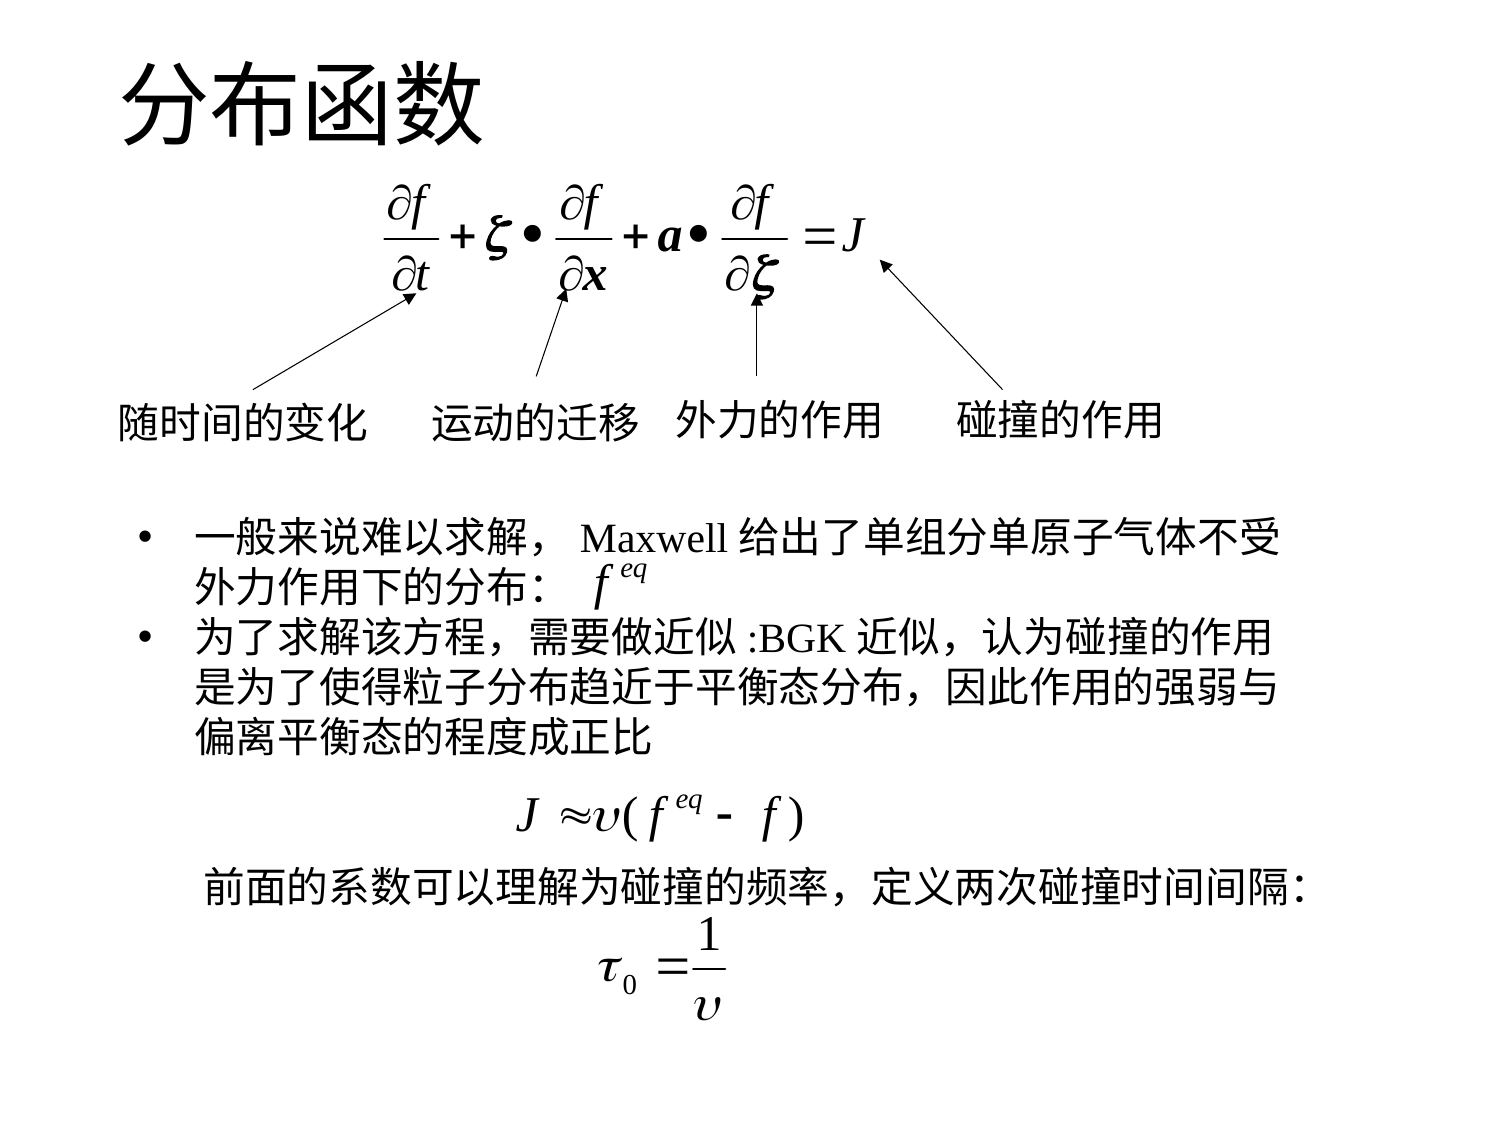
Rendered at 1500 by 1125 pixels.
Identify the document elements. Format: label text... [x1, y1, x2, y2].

text_box 碰撞的作用 [941, 386, 1181, 451]
text_box 运动的迁移 [416, 389, 657, 455]
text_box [499, 776, 812, 852]
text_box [252, 293, 417, 390]
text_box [376, 172, 880, 310]
text_box 外力的作用 [660, 386, 901, 451]
text_box 一般来说难以求解，Maxwell给出了单组分单原子气体不受外力作用下的分布： 为了求解该方程，需要做近似:BGK近似，认为碰撞的作用是为了使得粒子分布趋近于平衡态分布，因此作用的强弱与偏离平衡态的程度成正比 前面的系数可以理解为碰撞的频率，定义两次碰撞时间间隔： [123, 503, 1310, 969]
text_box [587, 902, 734, 1032]
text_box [879, 259, 1003, 390]
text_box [536, 288, 567, 377]
title 分布函数 [103, 0, 847, 218]
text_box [576, 545, 657, 621]
text_box 随时间的变化 [103, 389, 416, 455]
